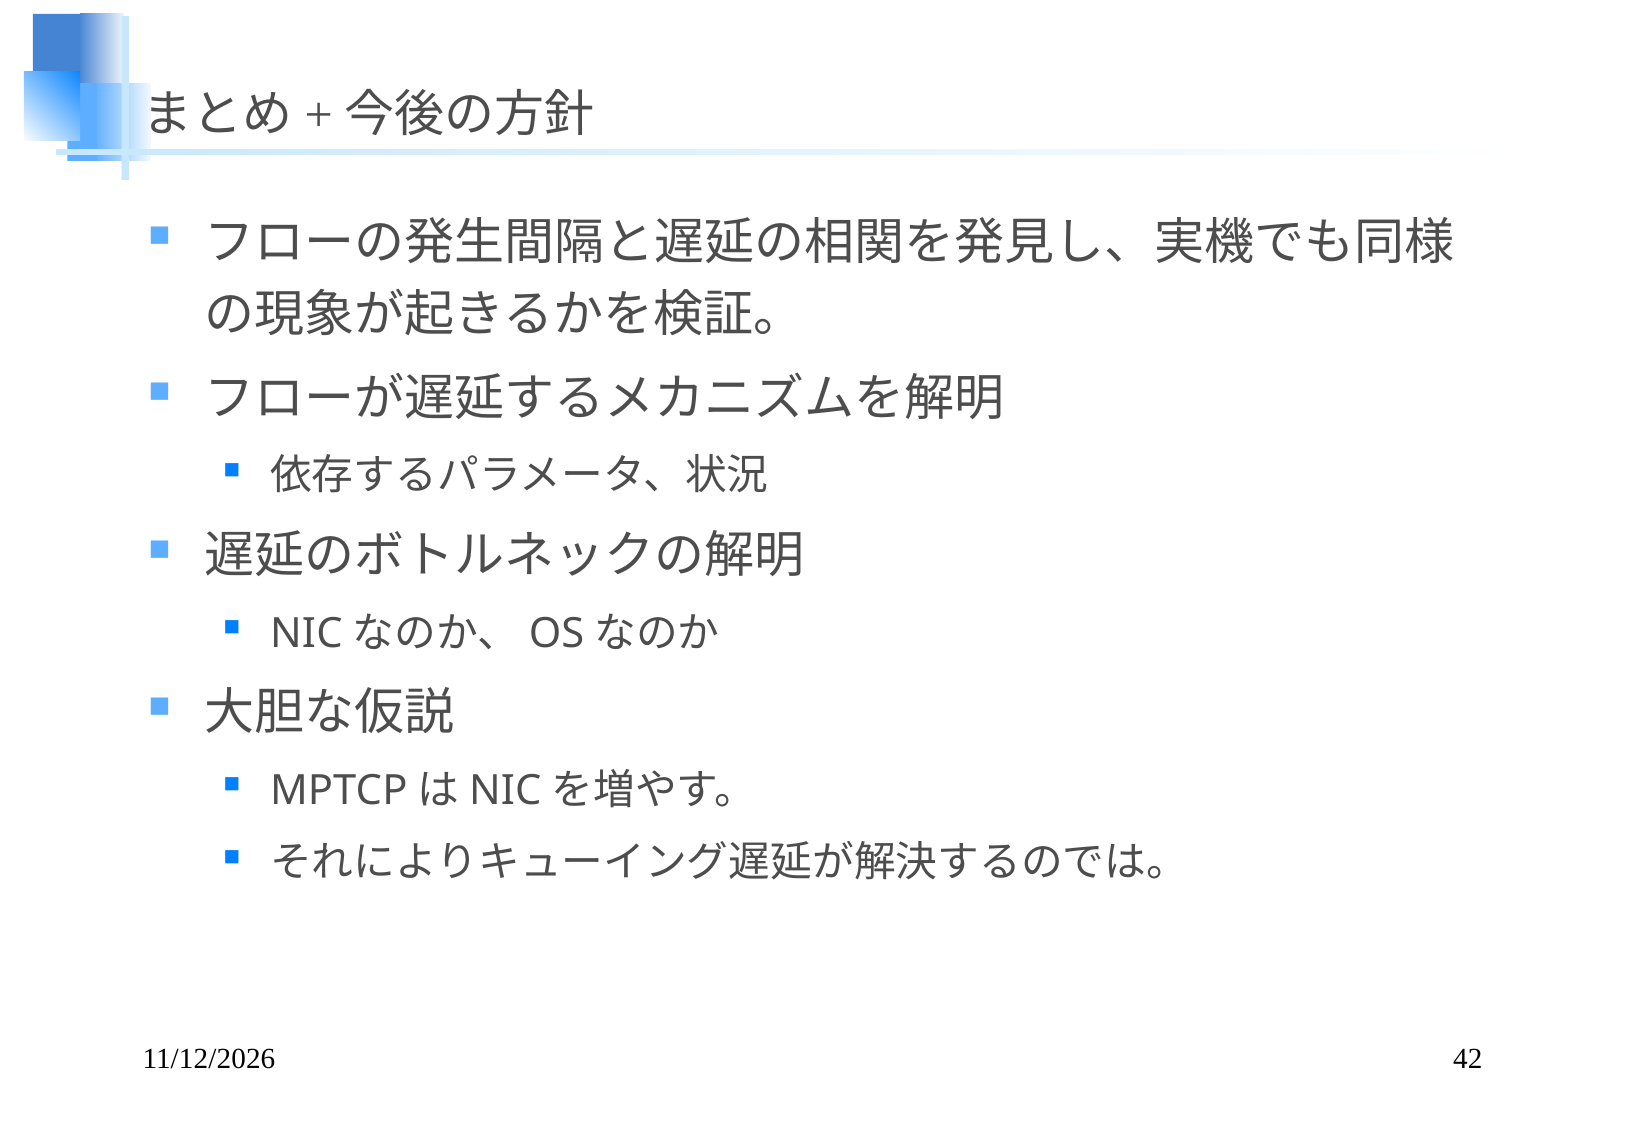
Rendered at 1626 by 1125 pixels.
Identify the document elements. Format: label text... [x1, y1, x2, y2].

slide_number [127, 1034, 467, 1083]
list フローの発生間隔と遅延の相関を発見し、実機でも同様の現象が起きるかを検証。 フローが遅延するメカニズムを解明 依存するパラメータ、状況 遅延のボトルネックの解明 NICなのか、OSなのか 大胆な仮説 MPTCPはNICを増やす。 それによりキューイング遅延が解決するのでは。 [133, 189, 1492, 988]
slide_number 42 [1159, 1035, 1498, 1083]
title まとめ+今後の方針 [127, 54, 1522, 149]
